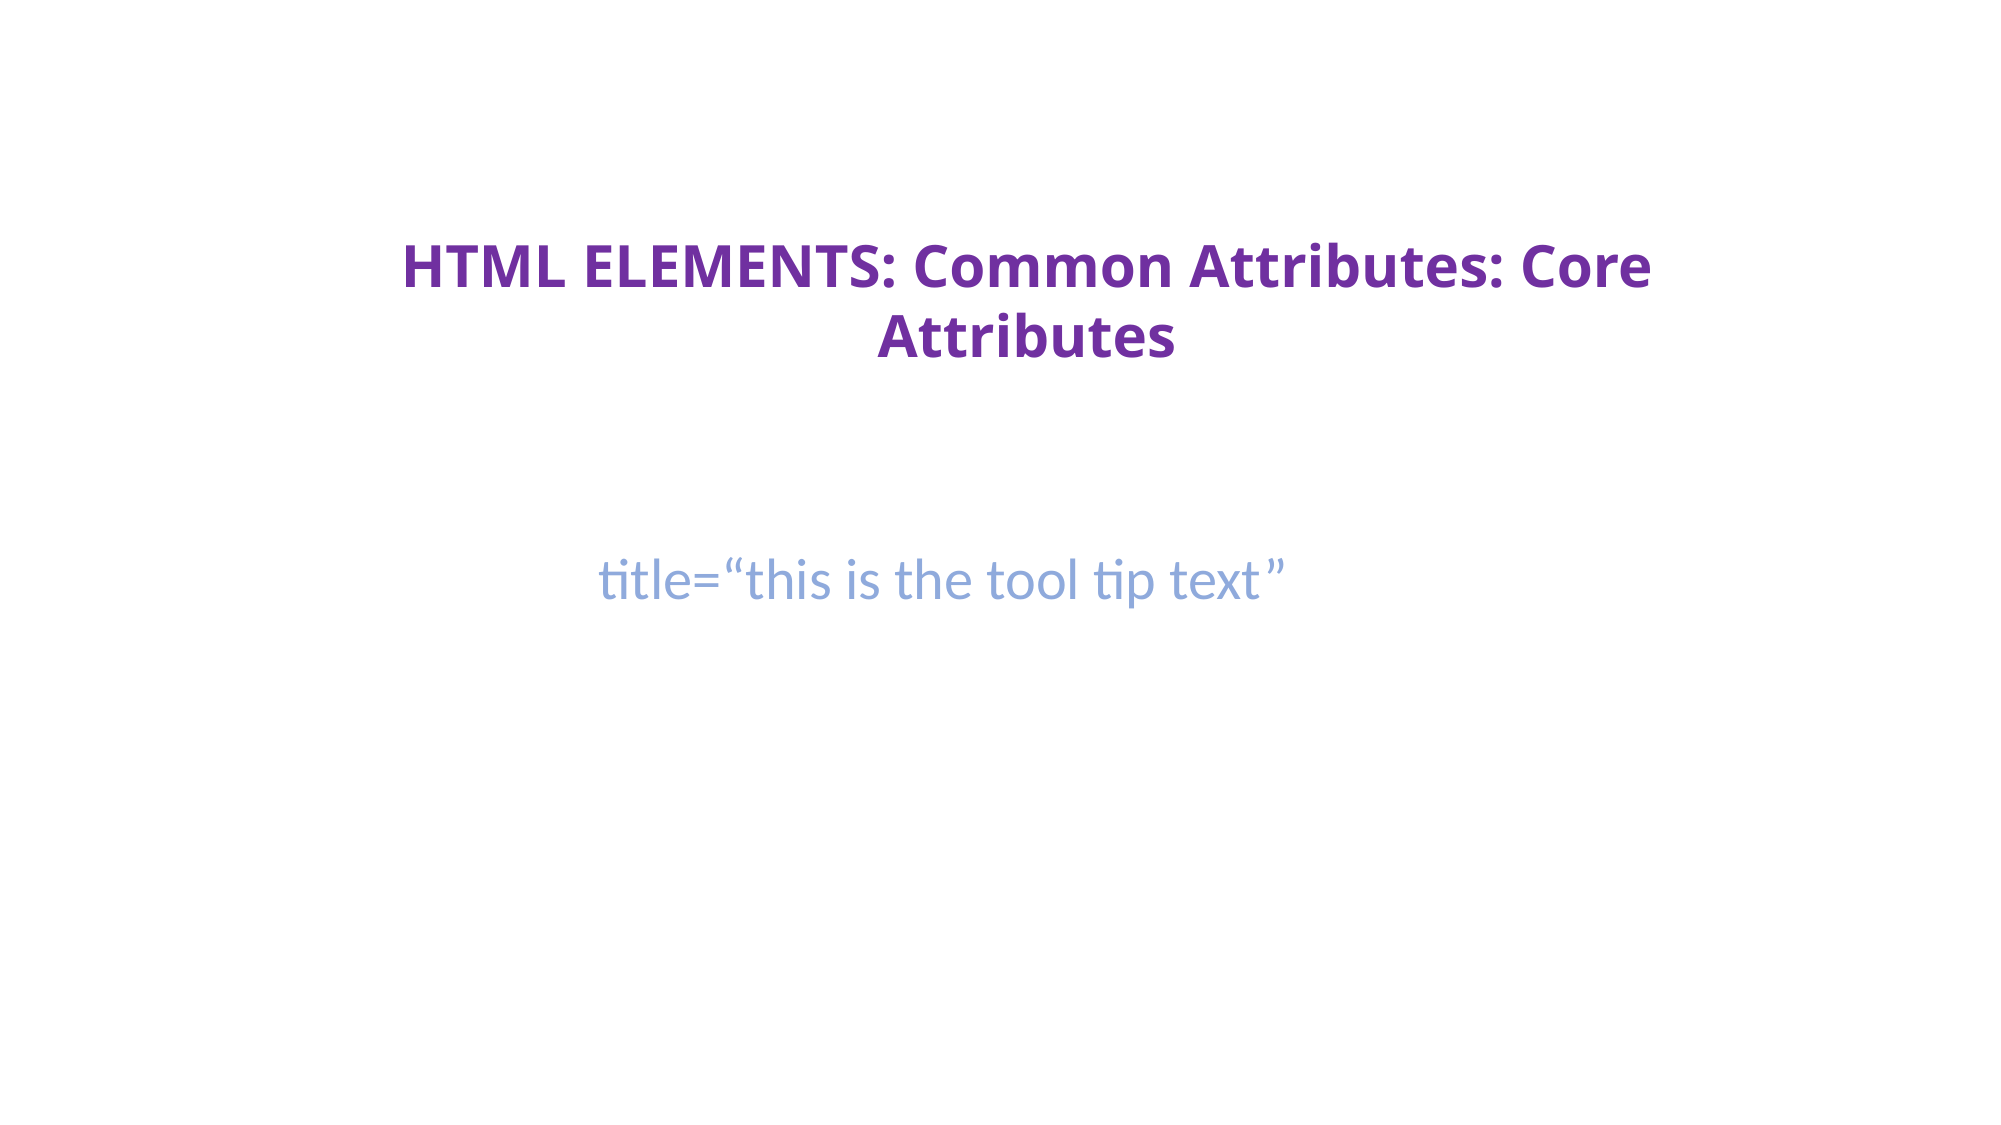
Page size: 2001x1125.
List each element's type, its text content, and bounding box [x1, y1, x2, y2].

text_box title=“this is the tool tip text” [139, 447, 1748, 705]
text_box HTML ELEMENTS: Common Attributes: Core Attributes [279, 234, 1775, 365]
